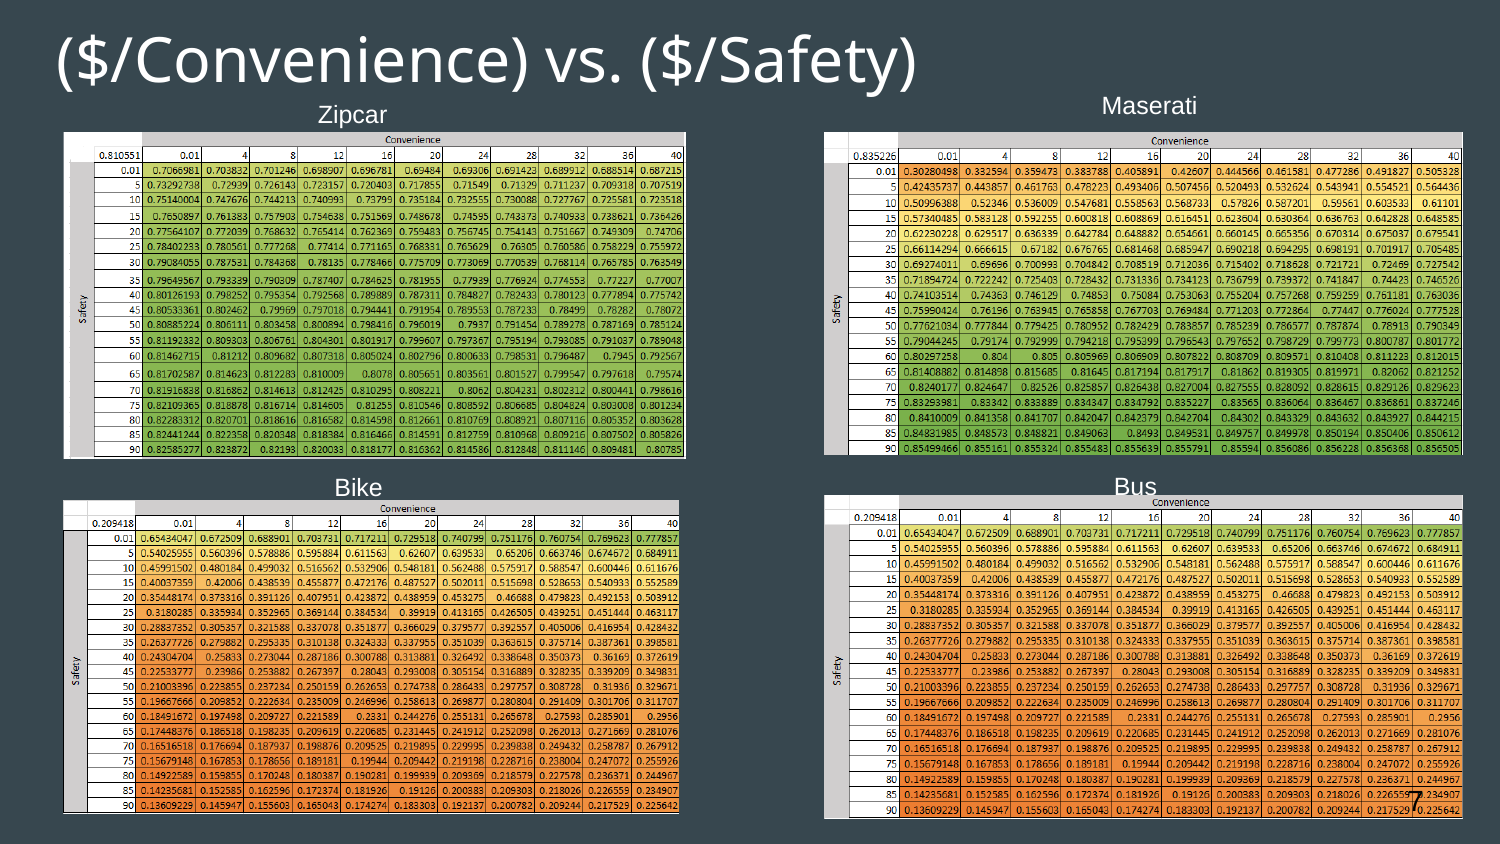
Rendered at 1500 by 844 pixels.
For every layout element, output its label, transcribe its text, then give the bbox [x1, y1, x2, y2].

text_box Maserati [1086, 100, 1231, 114]
text_box Zipcar [302, 100, 447, 123]
slide_number 7 [1392, 767, 1483, 833]
picture [824, 495, 1463, 819]
title ($/Convenience) vs. ($/Safety) [41, 5, 1440, 100]
picture [824, 131, 1463, 456]
picture [63, 131, 687, 476]
text_box Bike [319, 484, 464, 496]
text_box Bus [1098, 464, 1243, 493]
picture [63, 500, 679, 814]
